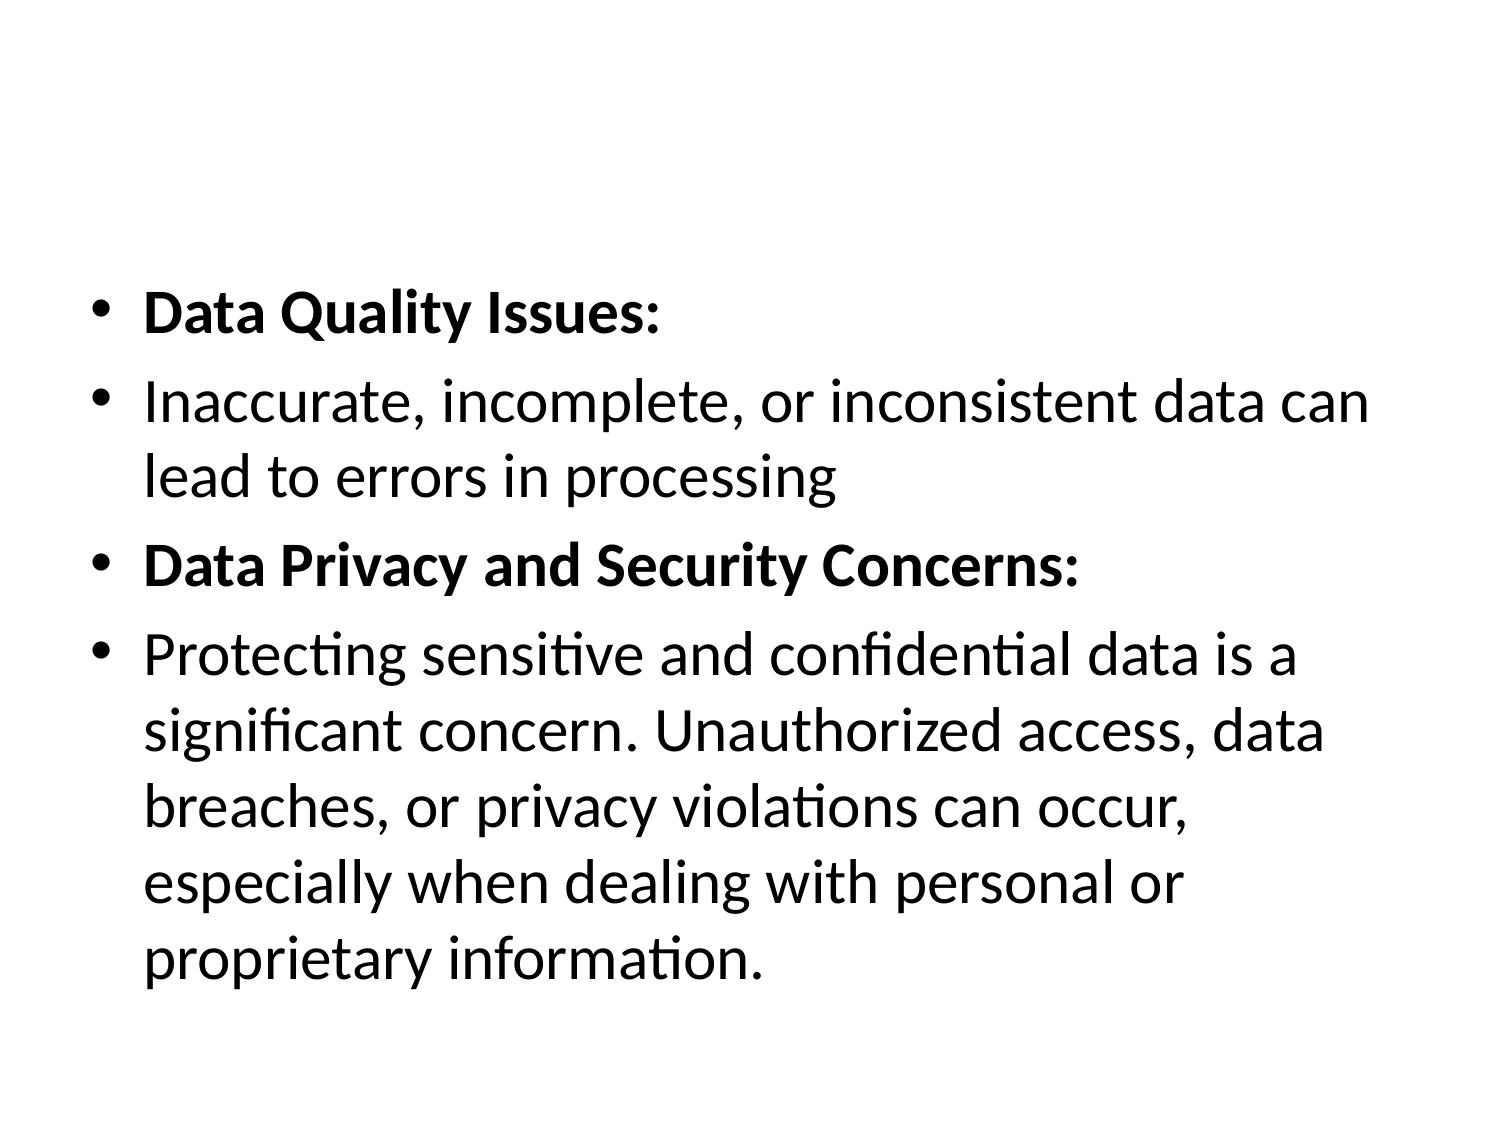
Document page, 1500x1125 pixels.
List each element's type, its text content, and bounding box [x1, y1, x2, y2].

list Data Quality Issues: Inaccurate, incomplete, or inconsistent data can lead to errors in processing Data Privacy and Security Concerns: Protecting sensitive and confidential data is a significant concern. Unauthorized access, data breaches, or privacy violations can occur, especially when dealing with personal or proprietary information. [75, 262, 1425, 1005]
